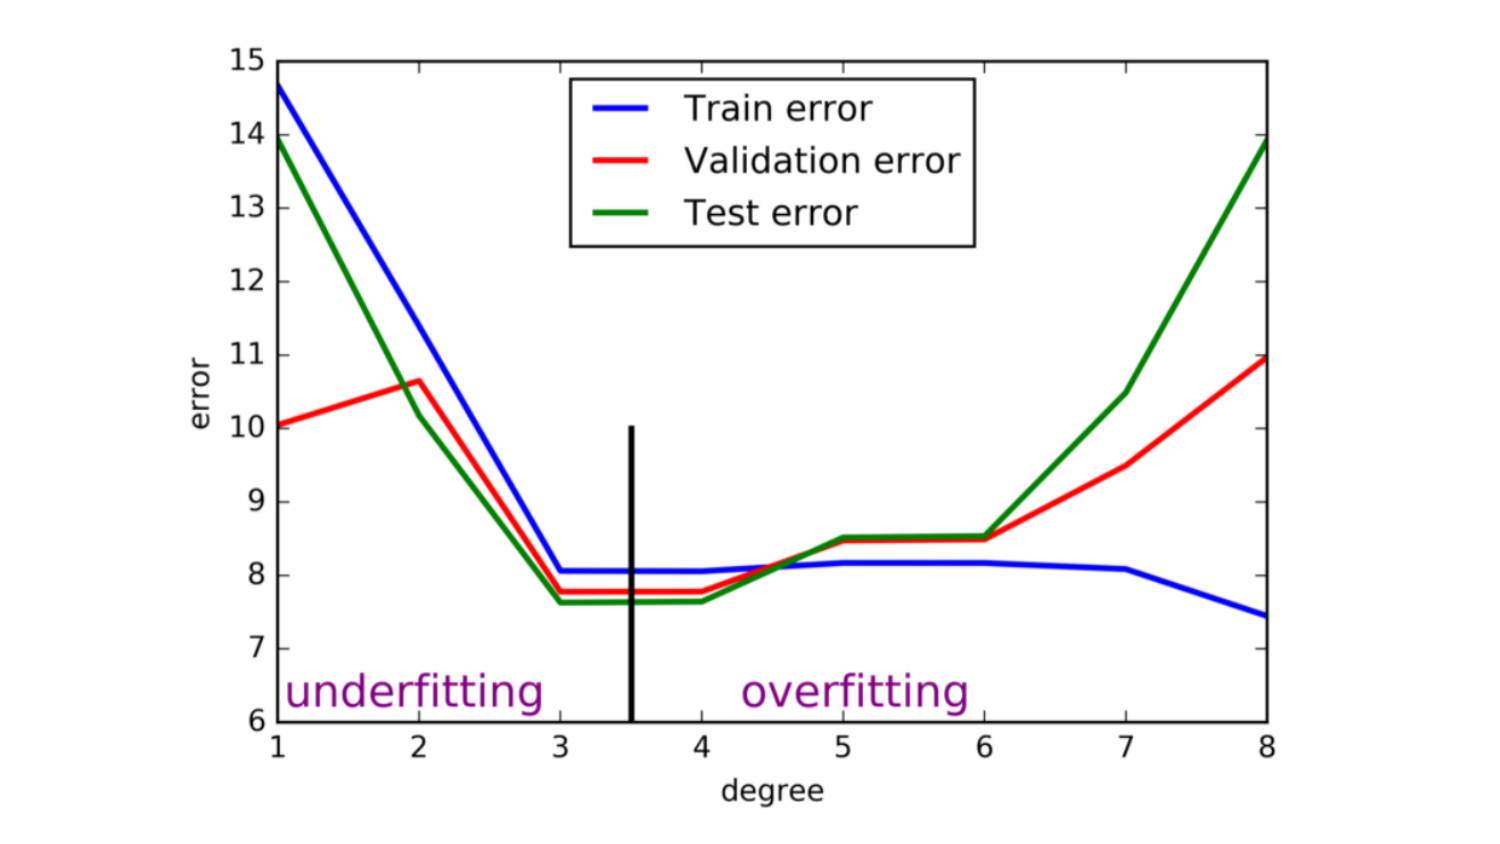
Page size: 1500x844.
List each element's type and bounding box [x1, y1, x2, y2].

picture [130, 24, 1370, 819]
